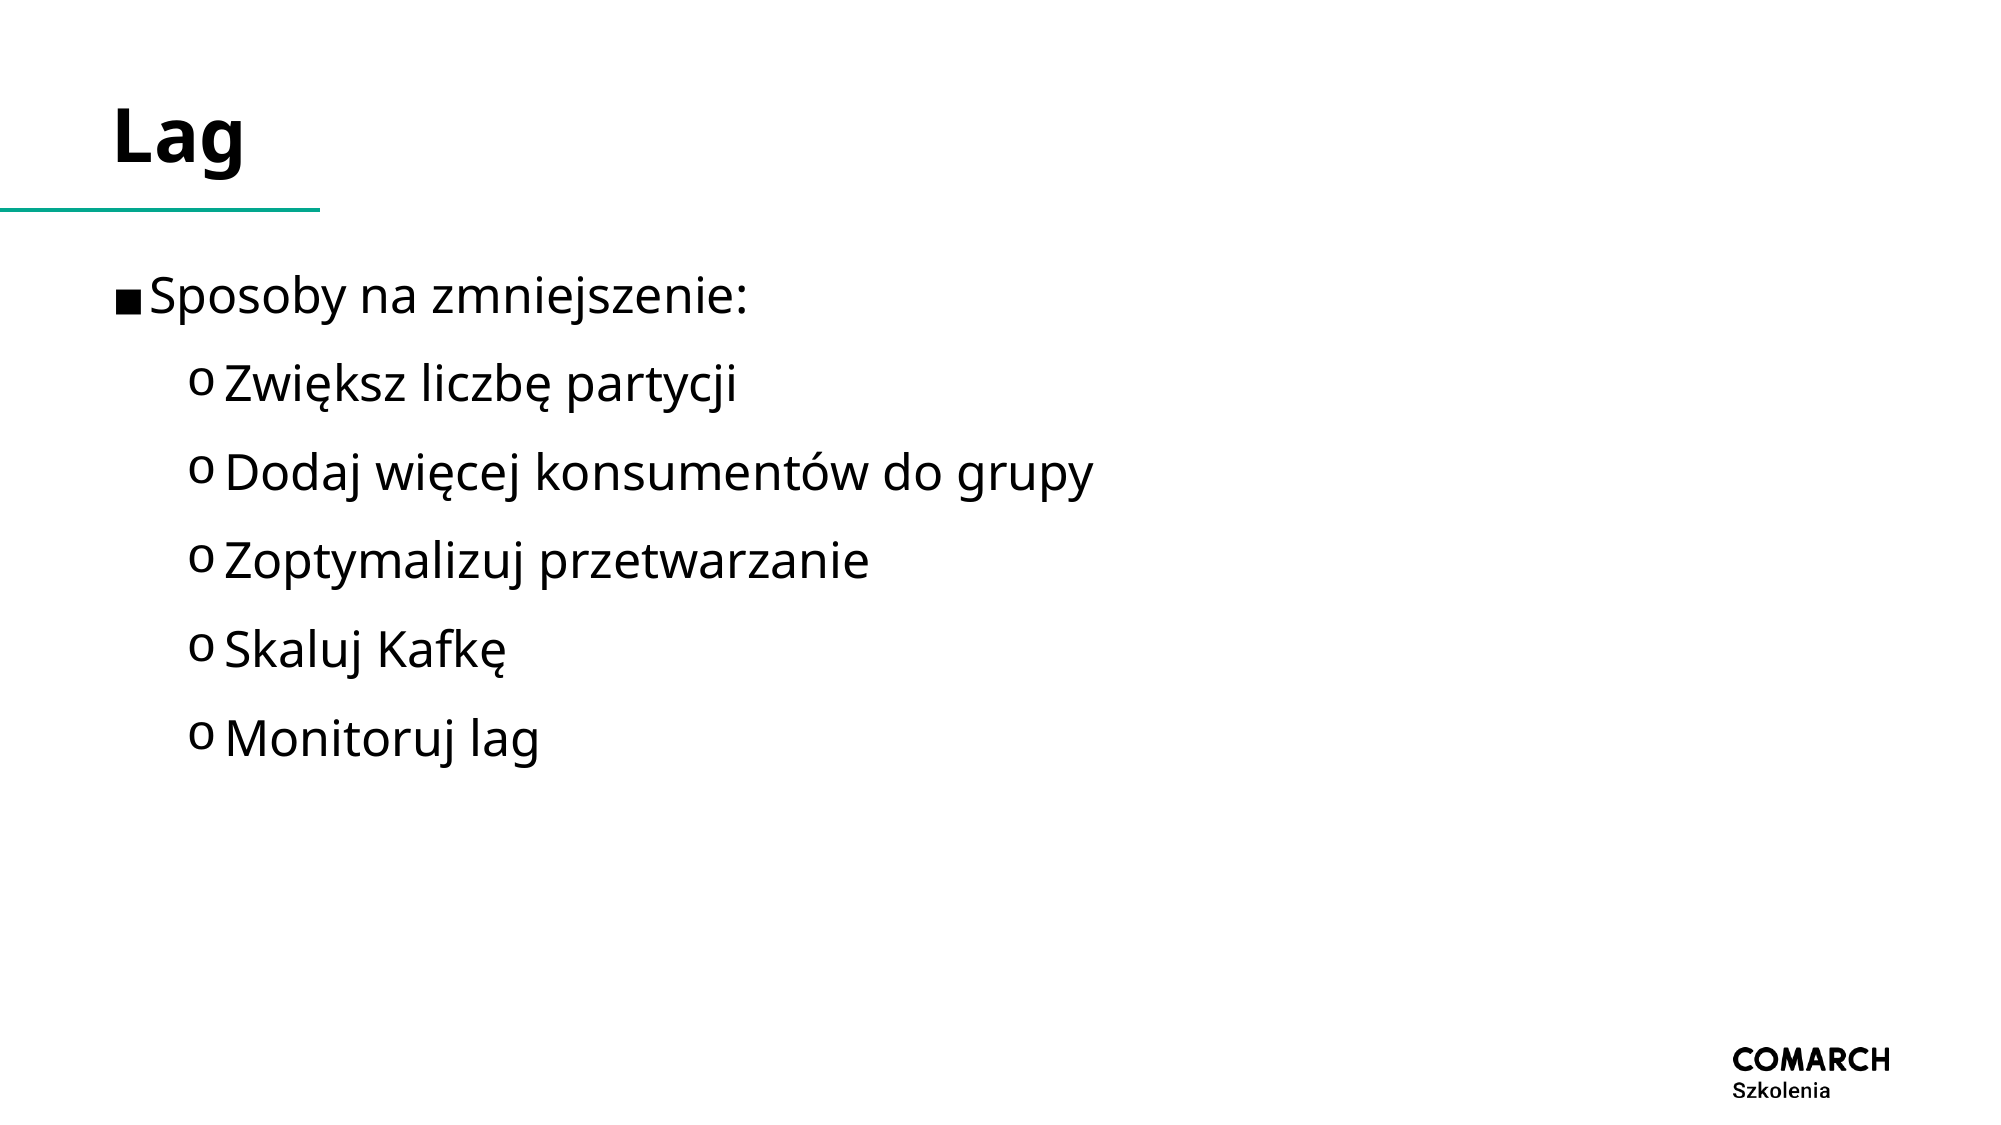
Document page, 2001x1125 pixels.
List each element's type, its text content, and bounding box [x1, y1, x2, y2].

list Sposoby na zmniejszenie: Zwiększ liczbę partycji Dodaj więcej konsumentów do grupy Zoptymalizuj przetwarzanie Skaluj Kafkę Monitoruj lag [111, 243, 1889, 1000]
picture [1733, 1047, 1889, 1098]
title Lag [111, 0, 1889, 185]
